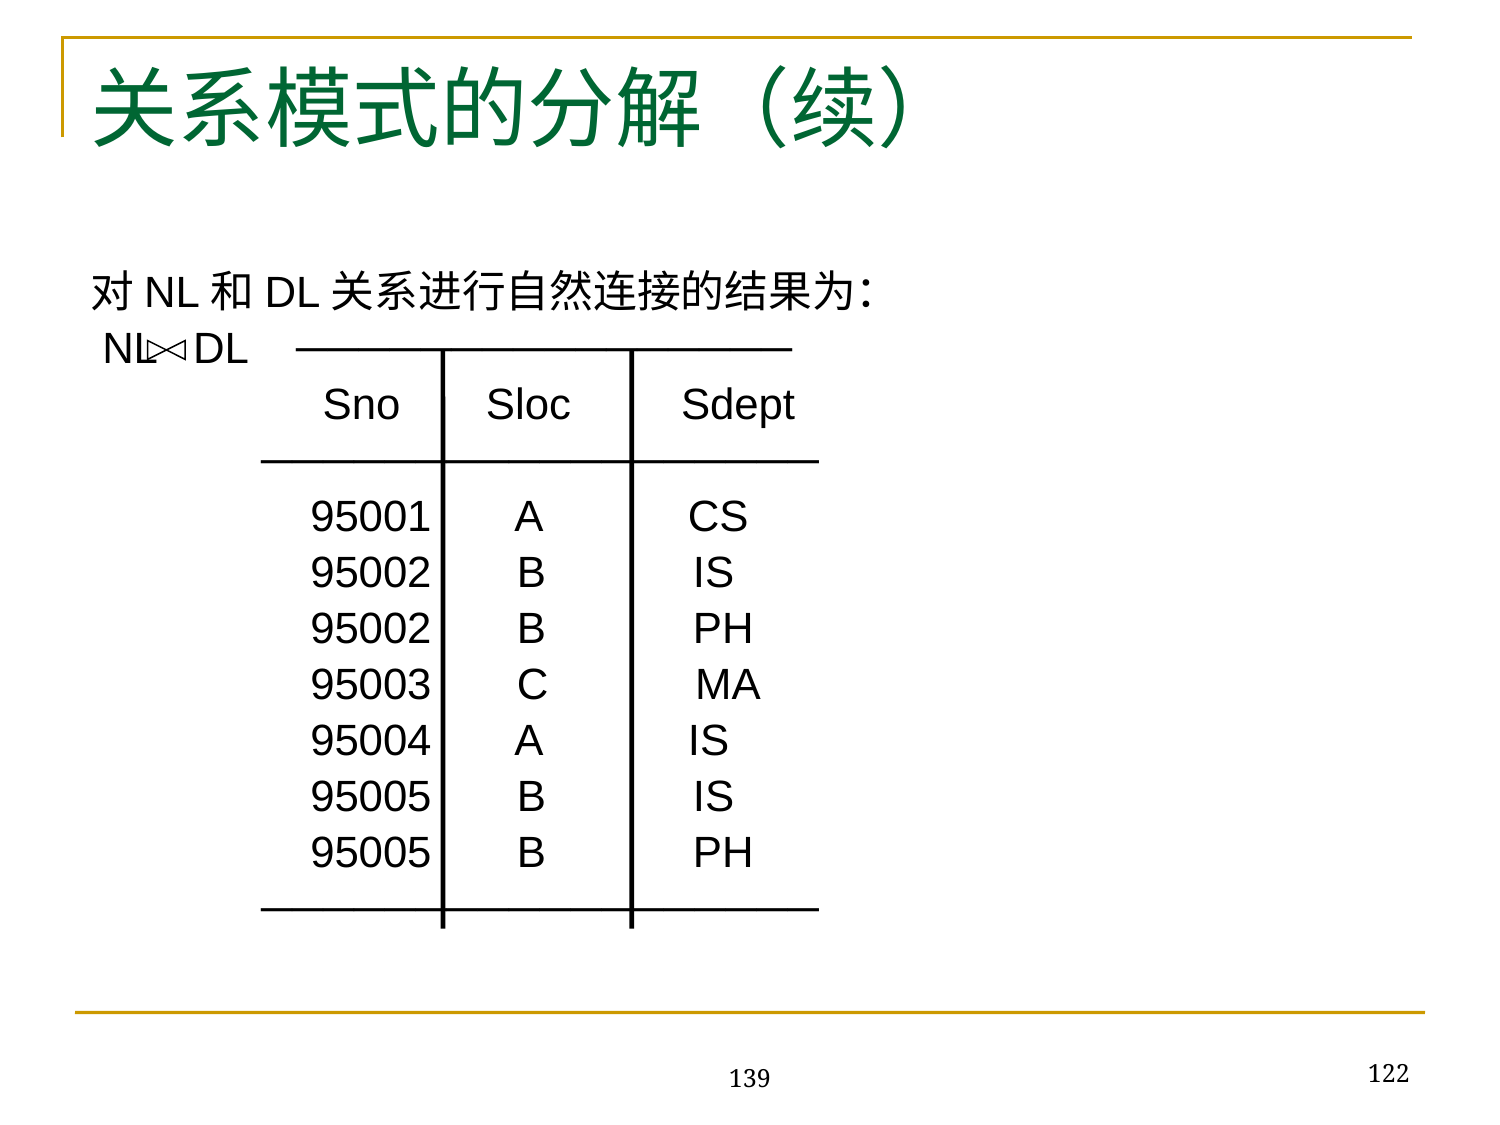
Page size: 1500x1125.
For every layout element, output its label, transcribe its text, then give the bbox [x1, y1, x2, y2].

footer 139 [512, 1025, 988, 1100]
title 关系模式的分解（续） [75, 45, 1425, 233]
slide_number 122 [1074, 1024, 1425, 1100]
text_box [147, 340, 186, 360]
list 对NL和DL关系进行自然连接的结果为： NL DL ──────────────── Sno Sloc Sdept ────────────────── 95001 A CS 95002 B IS 95002 B PH 95003 C MA 95004 A IS 95005 B IS 95005 B PH ────────────────── [75, 262, 1425, 1006]
